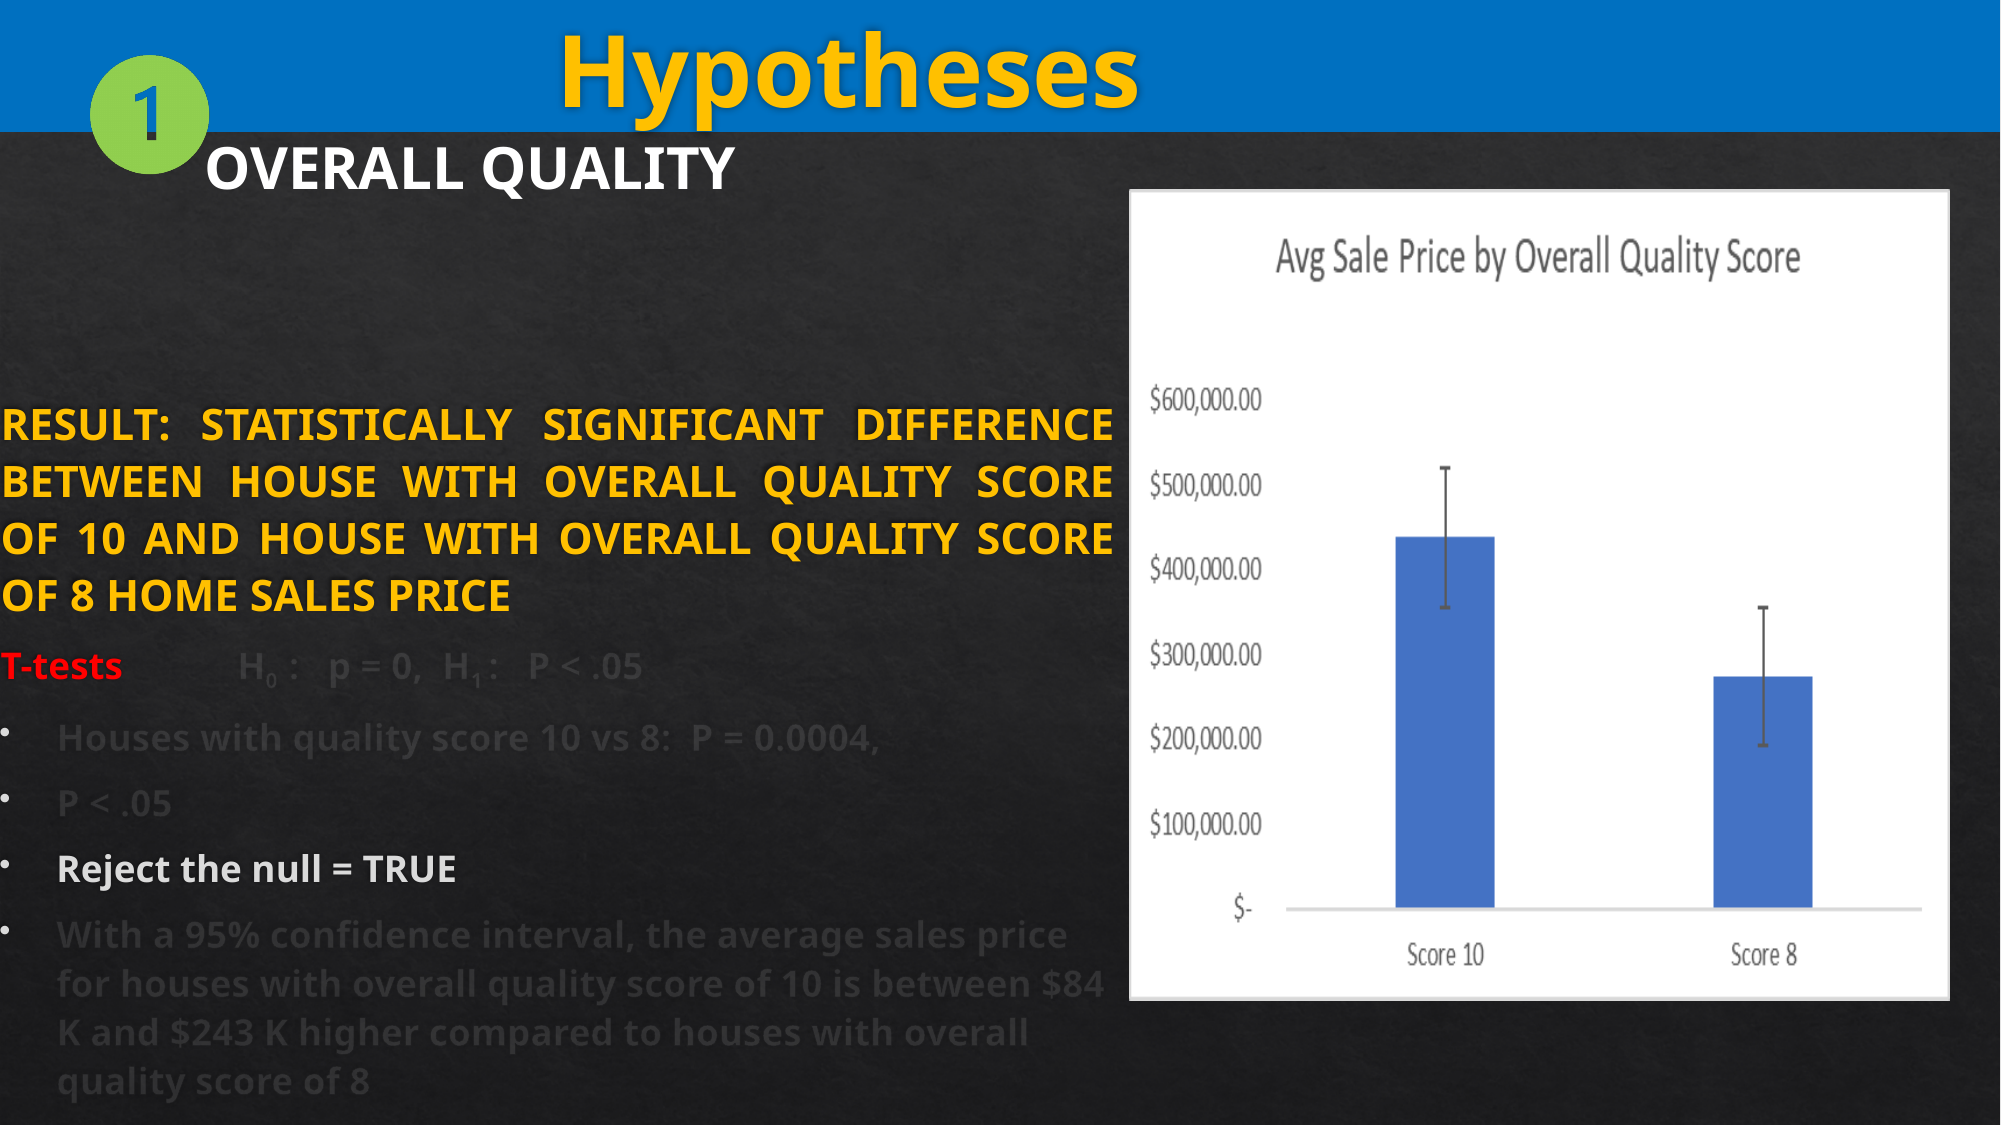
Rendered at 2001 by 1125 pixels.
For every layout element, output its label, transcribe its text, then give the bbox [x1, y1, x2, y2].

title Hypotheses [0, 0, 1699, 185]
text_box [1703, 0, 2000, 133]
list RESULT: STATISTICALLY SIGNIFICANT DIFFERENCE BETWEEN HOUSE WITH OVERALL QUALITY SCORE OF 10 AND HOUSE WITH OVERALL QUALITY SCORE OF 8 HOME SALES PRICE T-tests H0 : p = 0, H1 : P < .05 Houses with quality score 10 vs 8: P = 0.0004, P < .05 Reject the null = TRUE With a 95% confidence interval, the average sales price for houses with overall quality score of 10 is between $84 K and $243 K higher compared to houses with overall quality score of 8 [0, 143, 1130, 1125]
text_box OVERALL QUALITY [189, 124, 1408, 209]
picture [1129, 188, 1951, 1001]
picture [74, 38, 226, 190]
